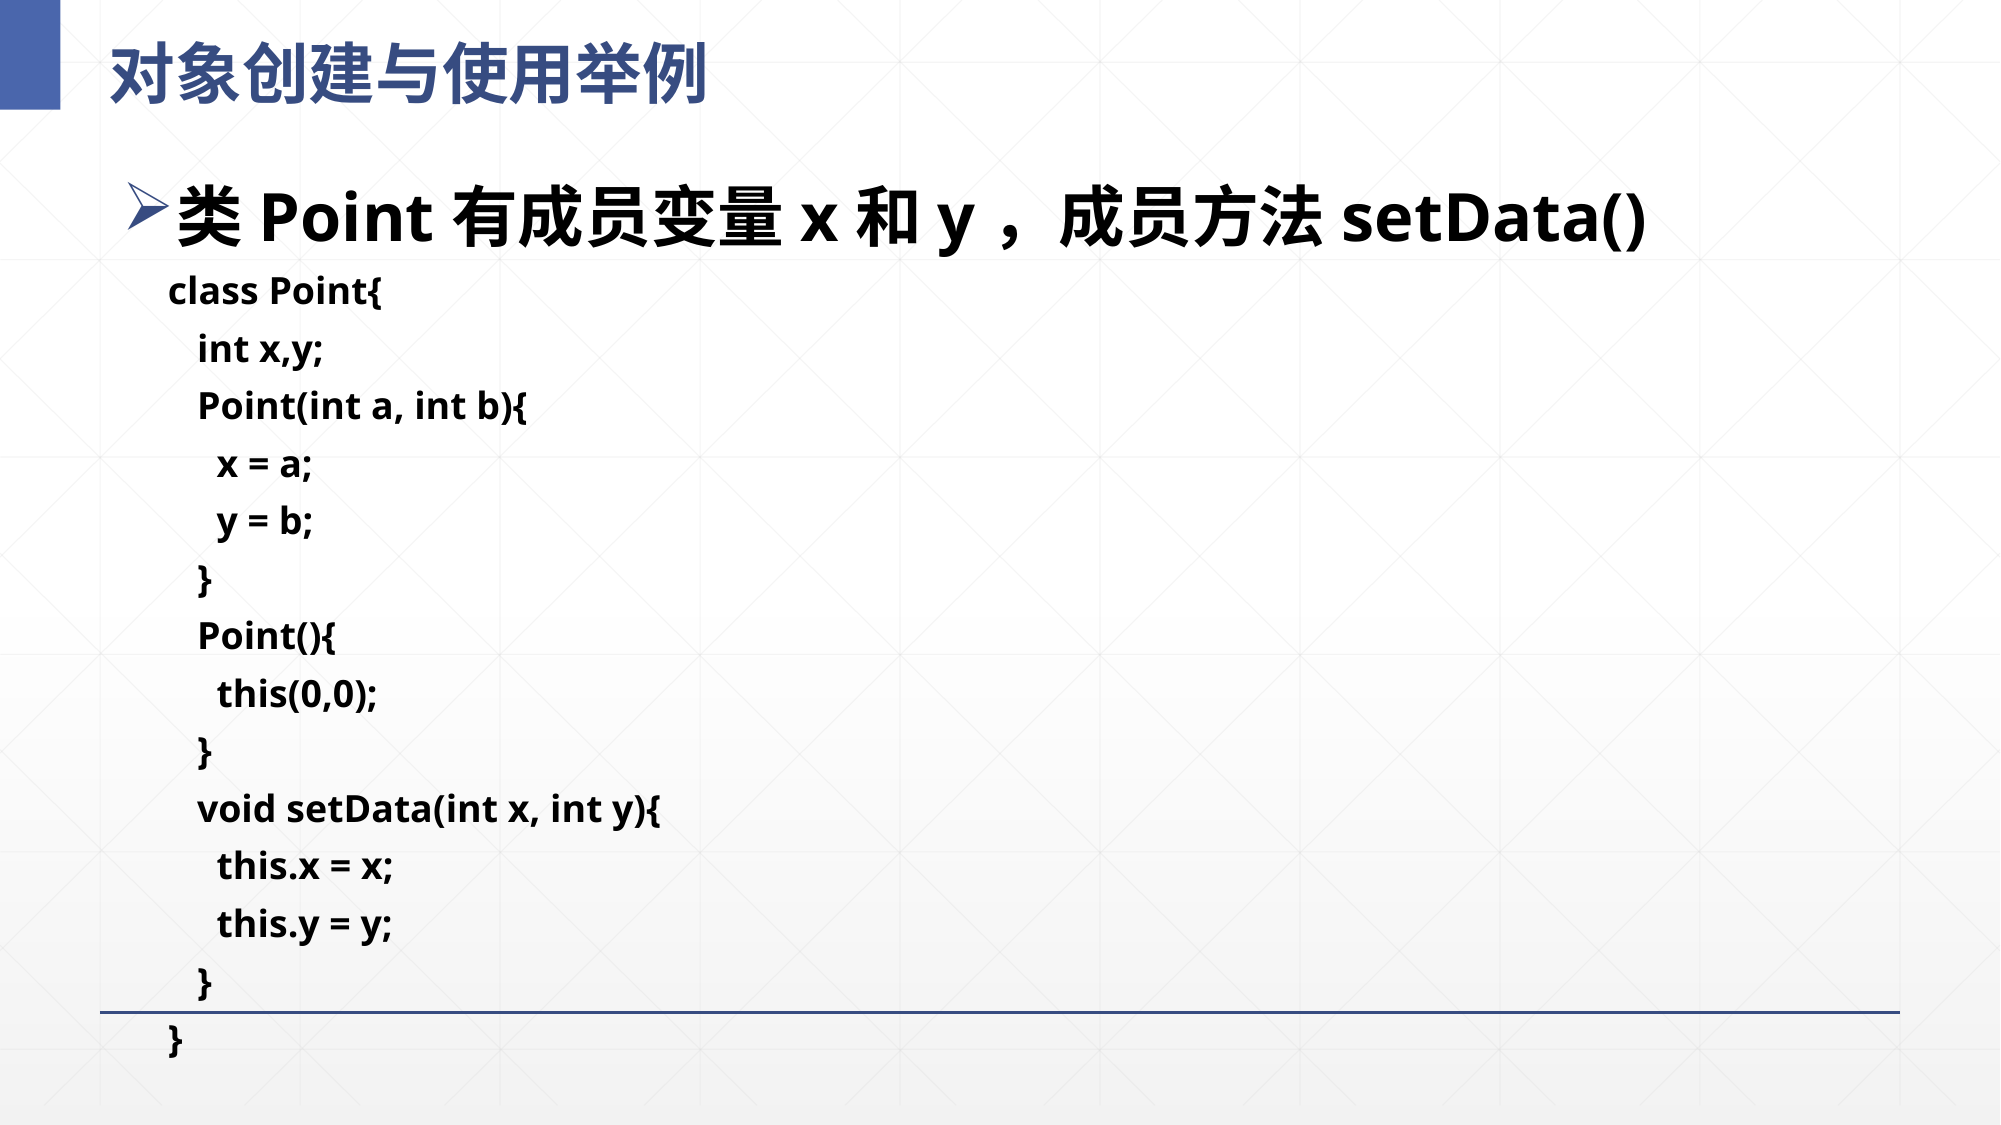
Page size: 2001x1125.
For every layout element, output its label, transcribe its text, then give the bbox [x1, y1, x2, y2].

title 对象创建与使用举例 [93, 0, 948, 110]
list 类Point有成员变量x和y，成员方法setData() class Point{ int x,y; Point(int a, int b){ x = a; y = b; } Point(){ this(0,0); } void setData(int x, int y){ this.x = x; this.y = y; } } [108, 167, 1870, 996]
